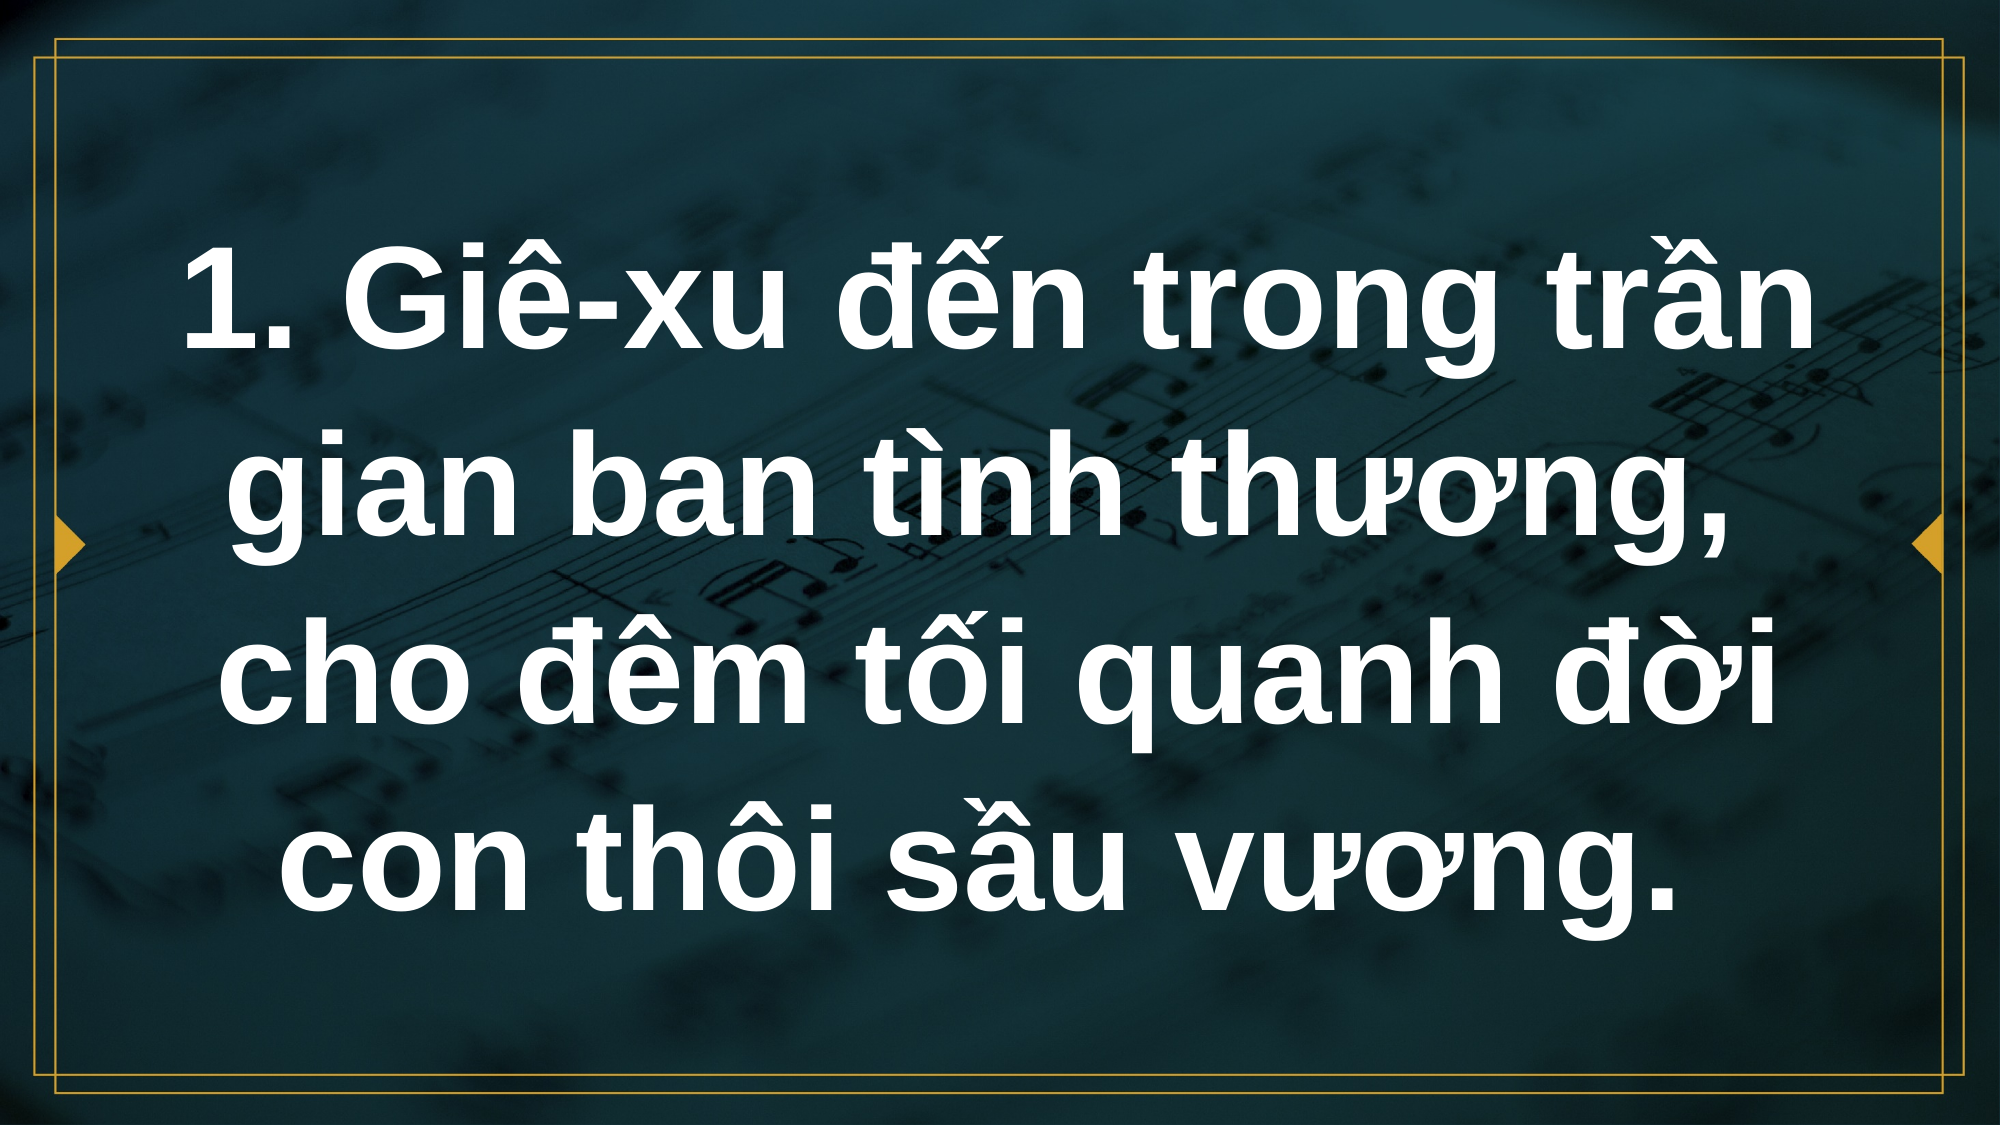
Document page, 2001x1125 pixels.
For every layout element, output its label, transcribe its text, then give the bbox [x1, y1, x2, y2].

title 1. Giê-xu đến trong trần gian ban tình thương, cho đêm tối quanh đời con thôi sầu vương. [55, 53, 1945, 1077]
picture [0, 0, 2000, 1125]
